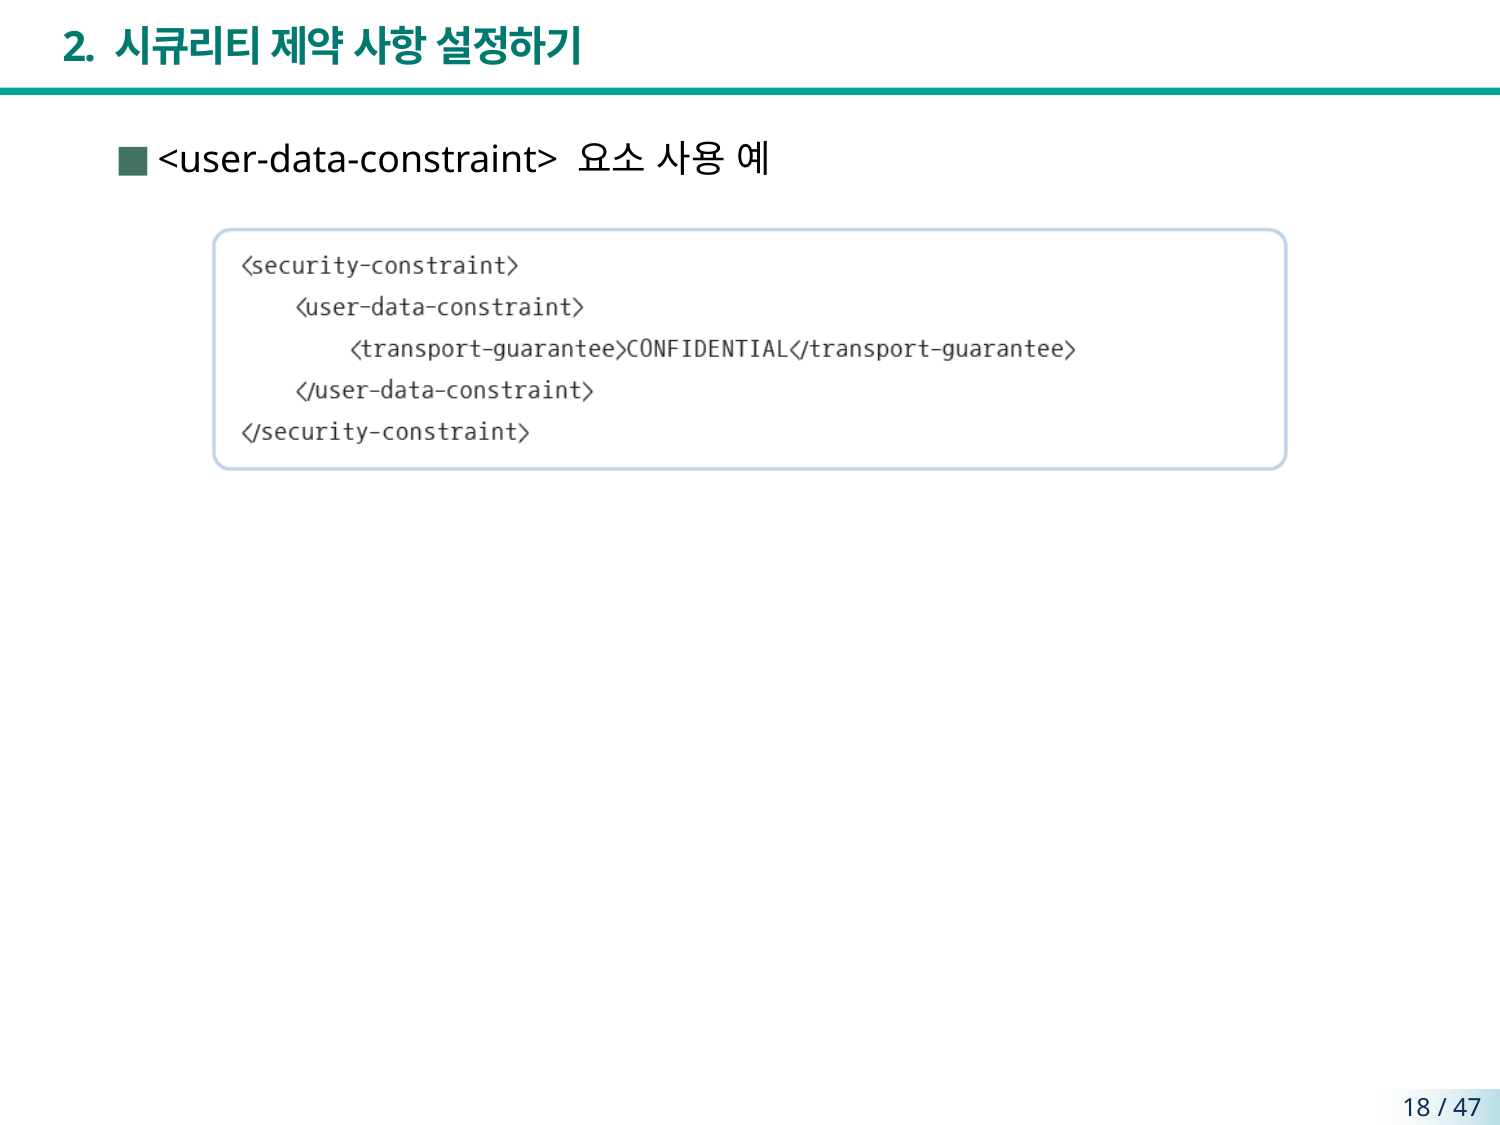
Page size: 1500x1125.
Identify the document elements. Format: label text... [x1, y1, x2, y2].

list <user-data-constraint> 요소 사용 예 [100, 127, 1459, 1050]
title 2. 시큐리티 제약 사항 설정하기 [47, 5, 1325, 84]
picture [207, 222, 1293, 475]
